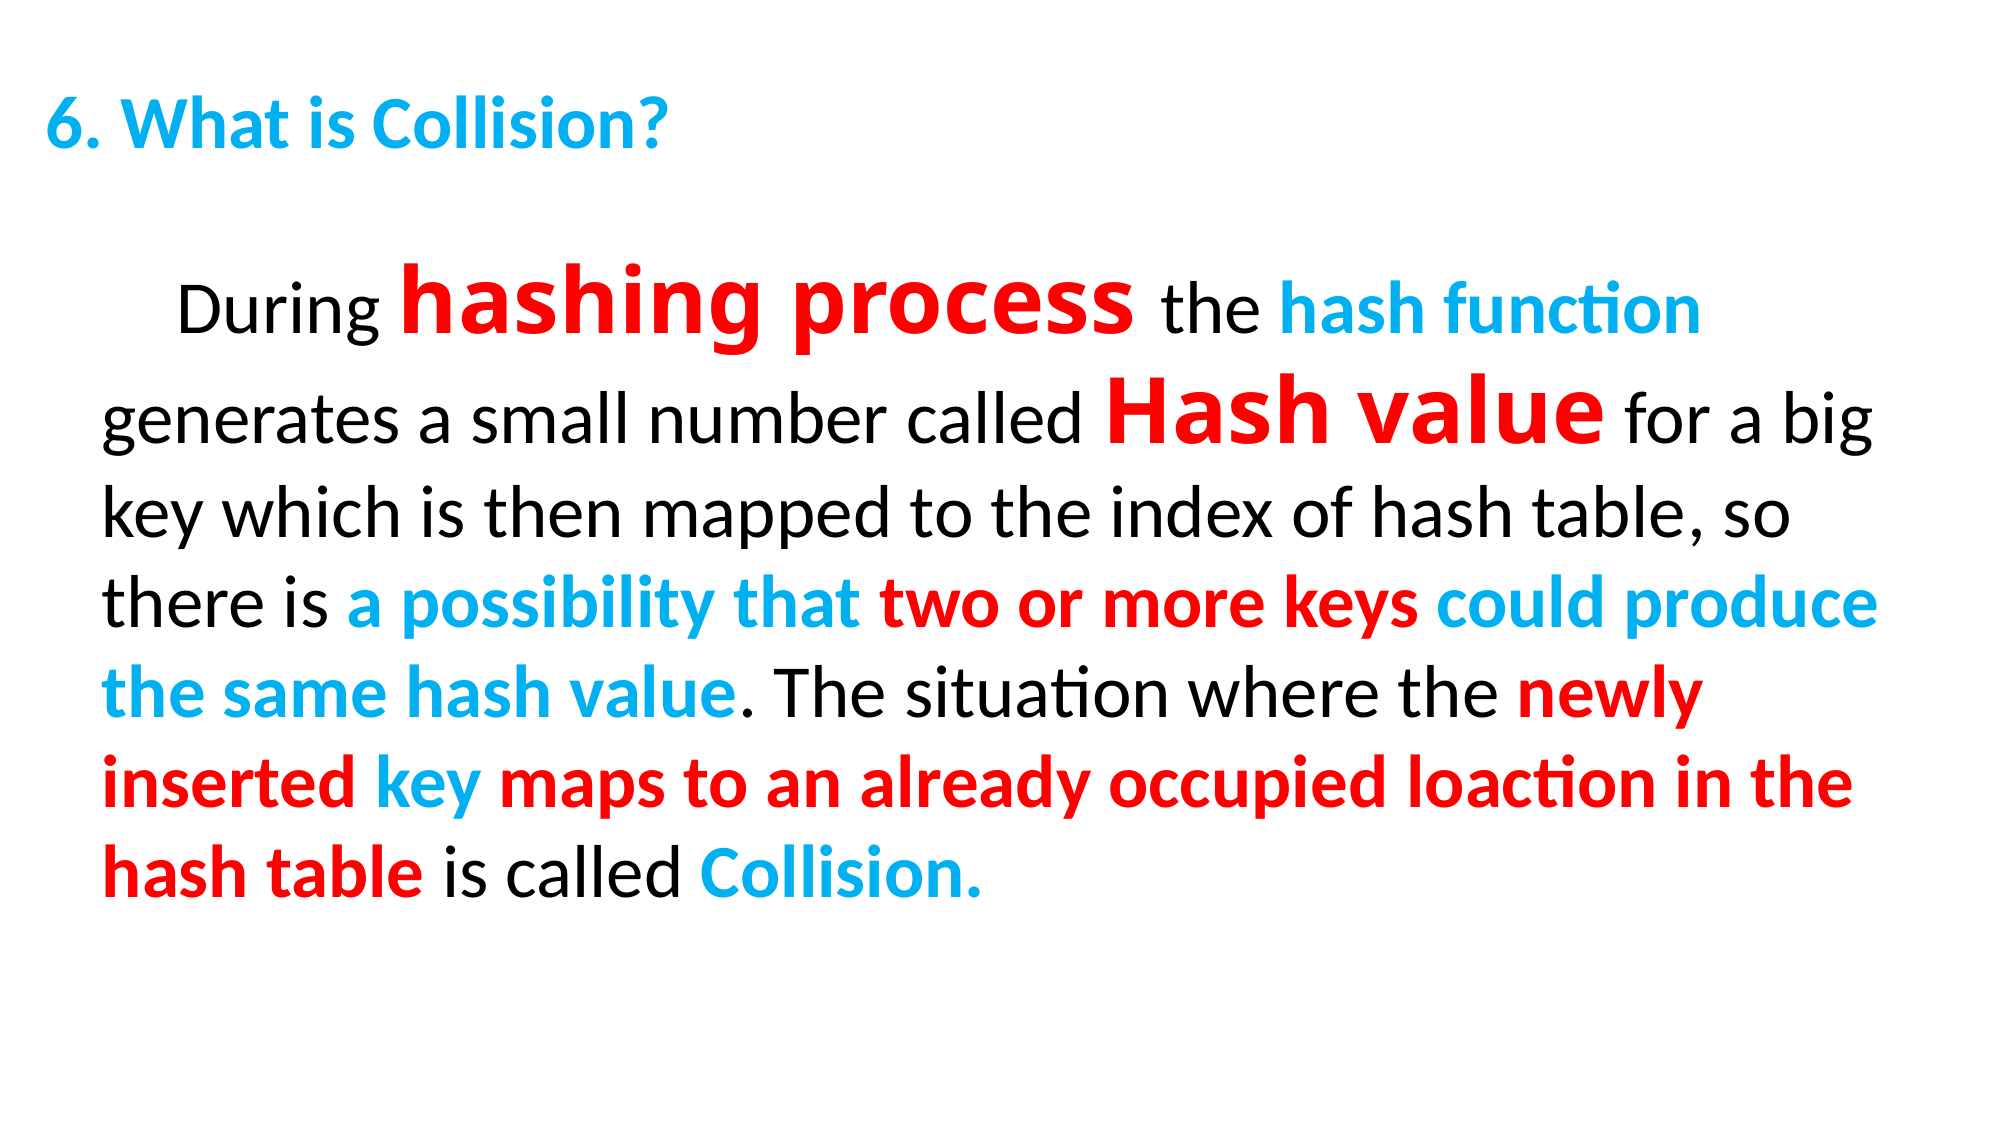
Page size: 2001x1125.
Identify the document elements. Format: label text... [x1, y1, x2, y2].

text_box During hashing process the hash function generates a small number called Hash value for a big key which is then mapped to the index of hash table, so there is a possibility that two or more keys could produce the same hash value. The situation where the newly inserted key maps to an already occupied loaction in the hash table is called Collision. [87, 234, 1912, 1020]
title 6. What is Collision? [30, 59, 1863, 177]
